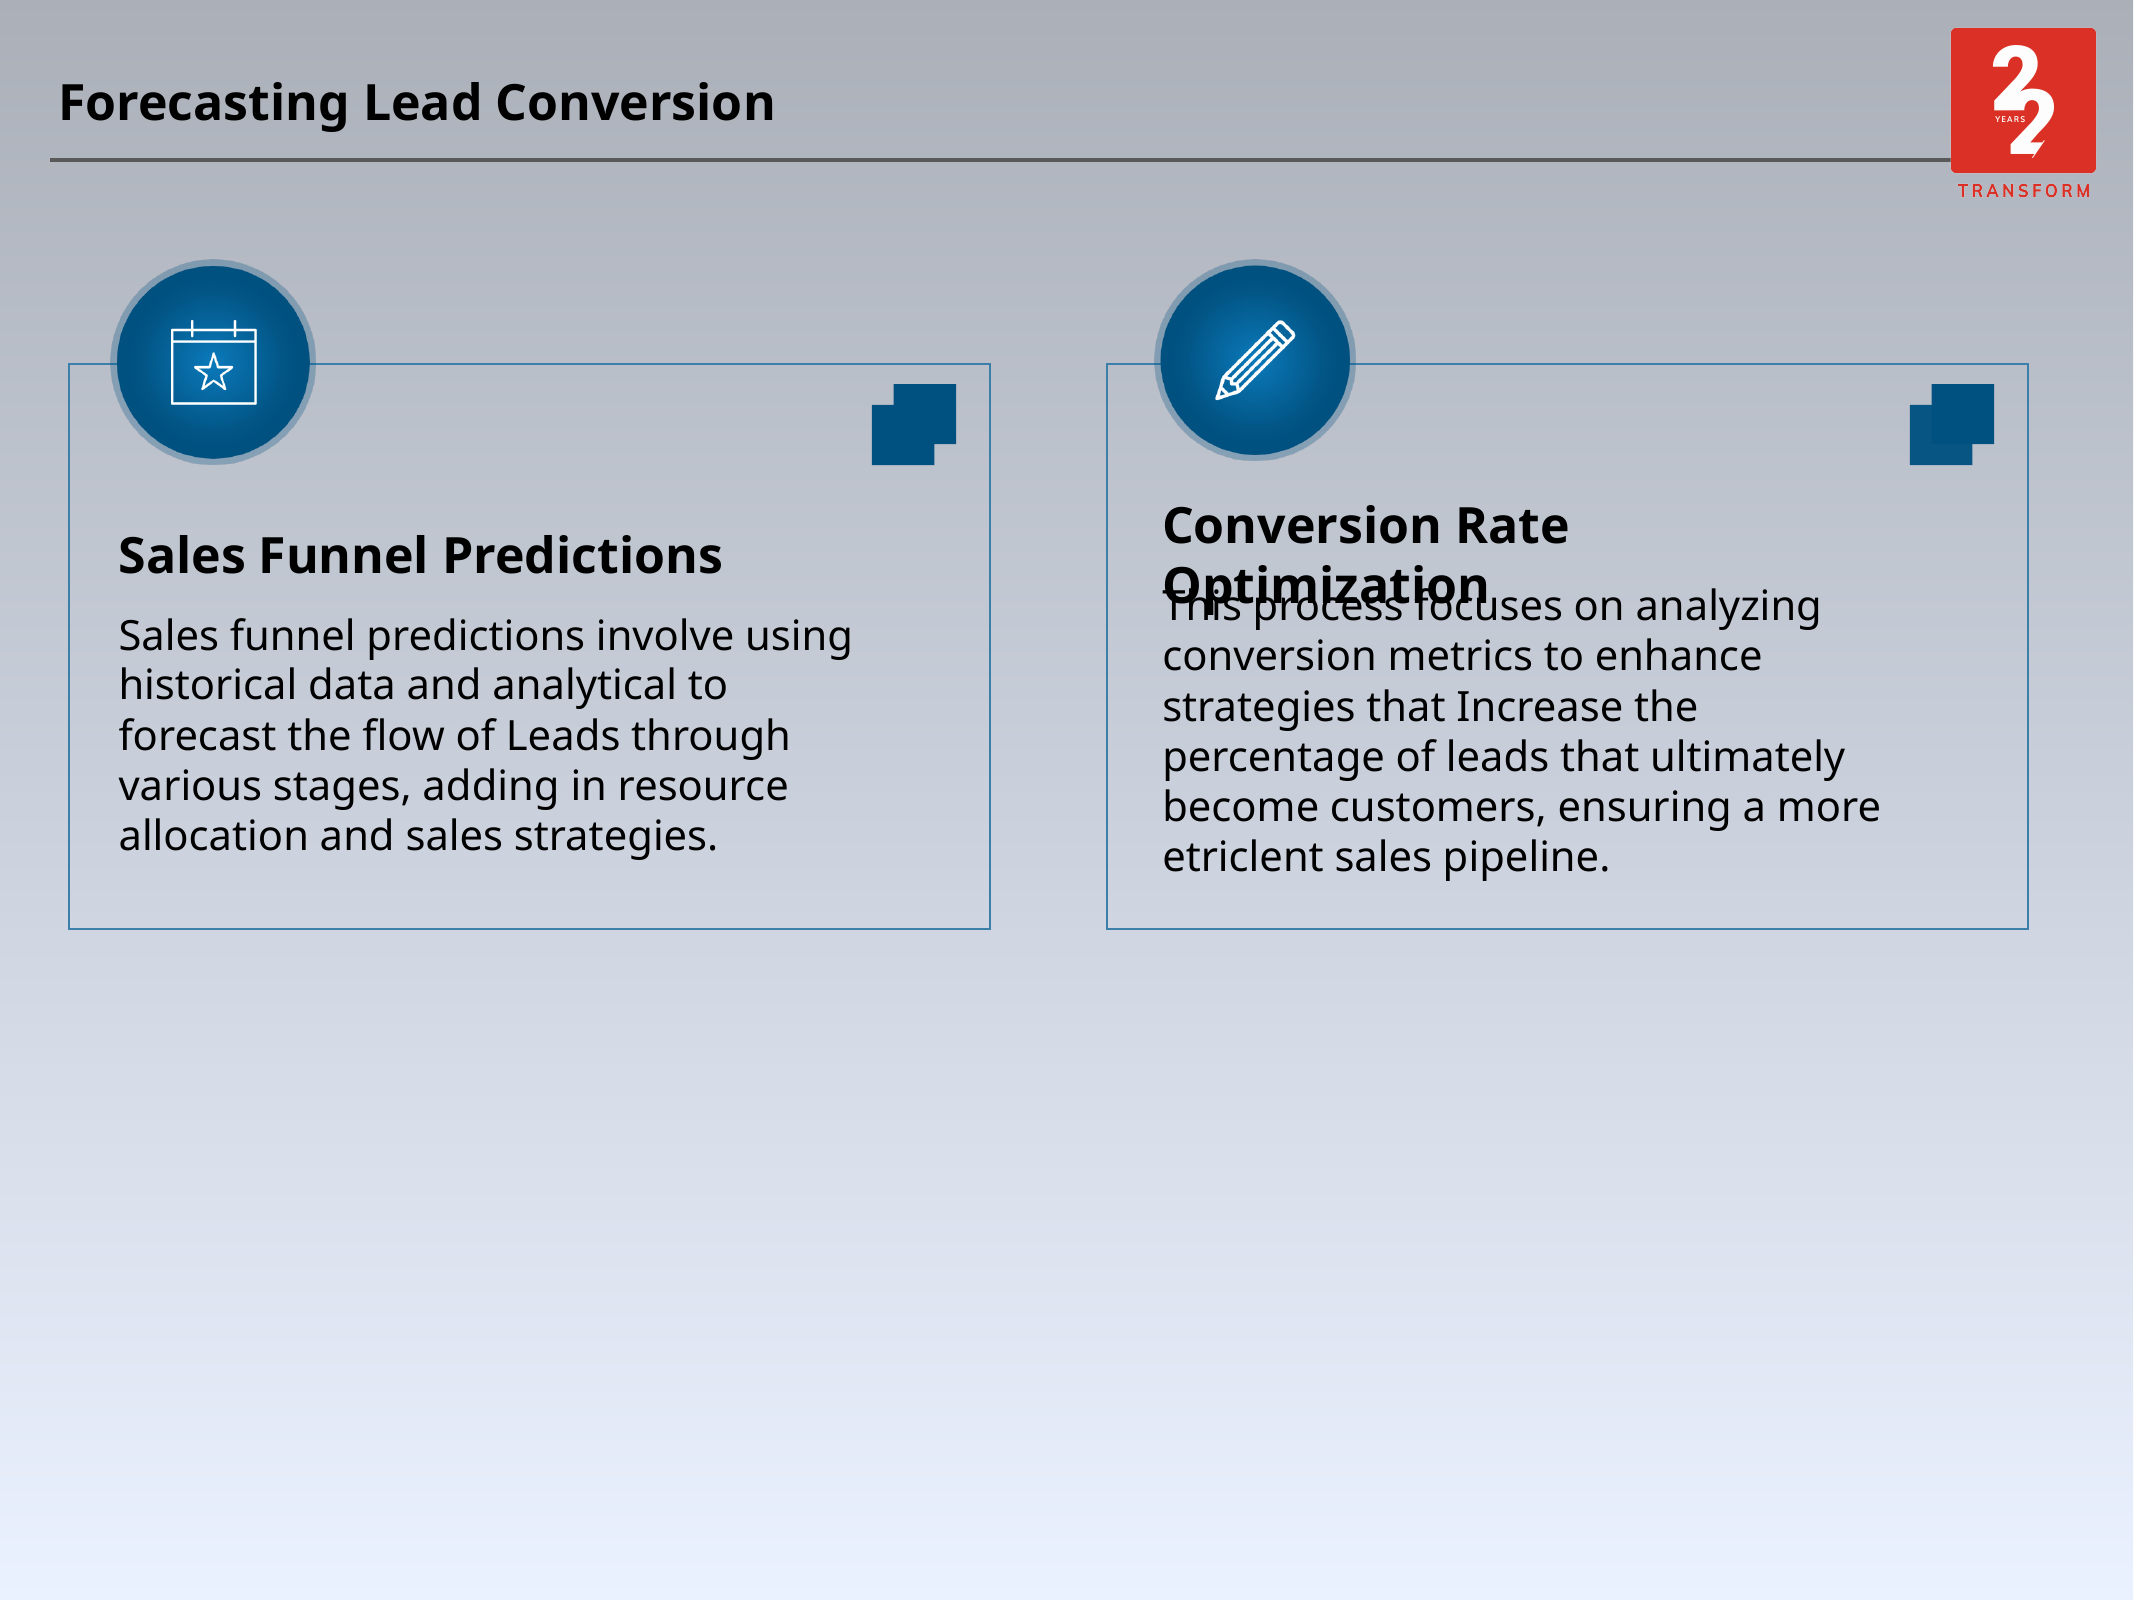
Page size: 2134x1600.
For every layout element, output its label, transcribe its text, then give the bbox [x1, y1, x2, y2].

text_box Sales funnel predictions involve using historical data and analytical to forecast the flow of Leads through various stages, adding in resource allocation and sales strategies. [110, 594, 886, 873]
text_box [893, 384, 957, 445]
text_box [68, 364, 991, 930]
text_box [1106, 364, 2029, 930]
text_box [1909, 404, 1973, 466]
text_box Forecasting Lead Conversion [50, 62, 991, 139]
text_box Conversion Rate Optimization [1153, 508, 1875, 599]
picture [1878, 0, 2134, 246]
picture [109, 259, 316, 466]
text_box This process focuses on analyzing conversion metrics to enhance strategies that Increase the percentage of leads that ultimately become customers, ensuring a more etriclent sales pipeline. [1153, 615, 1929, 893]
picture [1154, 259, 1356, 462]
text_box [0, 0, 2134, 1600]
text_box Sales Funnel Predictions [110, 508, 831, 594]
text_box [1931, 384, 1995, 445]
text_box [871, 404, 935, 466]
